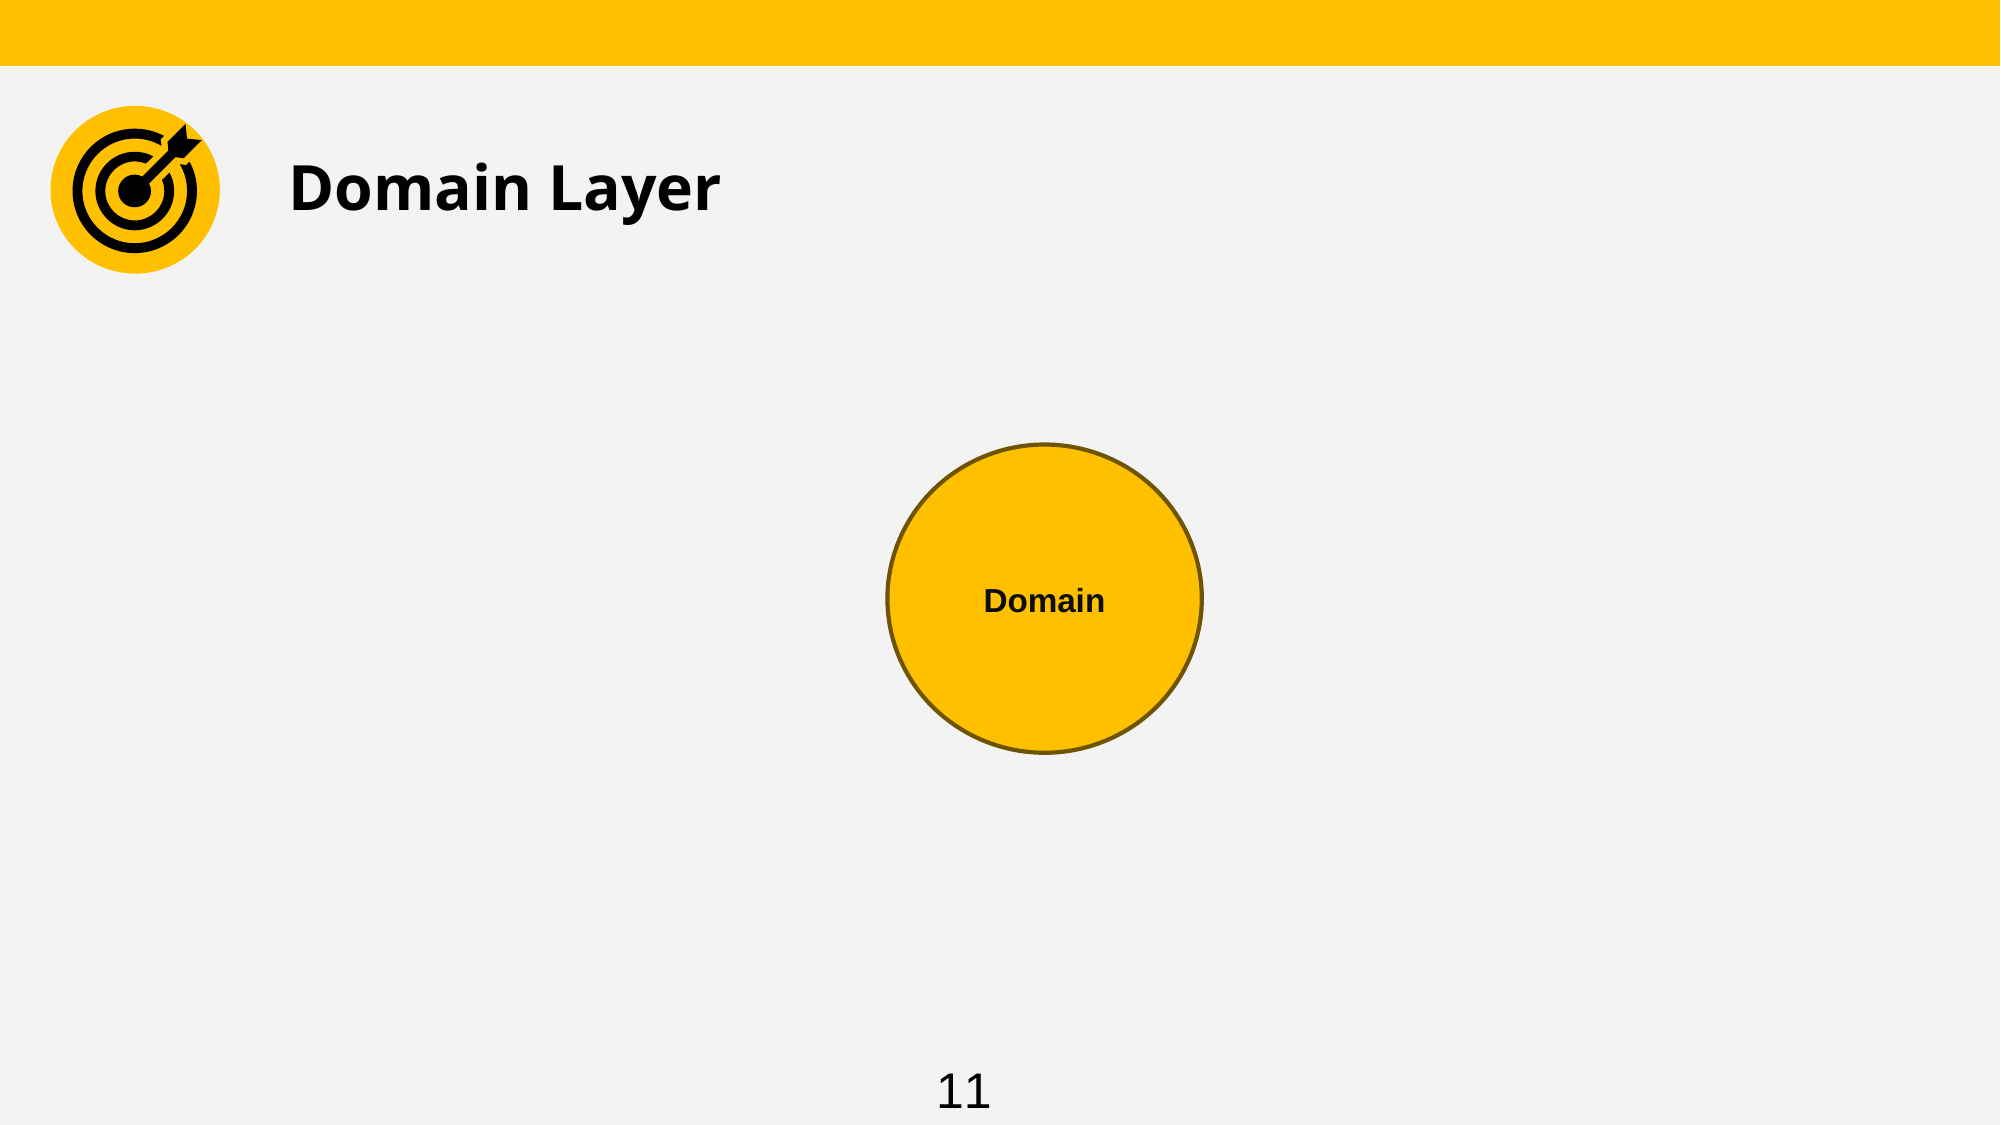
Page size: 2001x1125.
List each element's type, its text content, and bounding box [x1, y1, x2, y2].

title Domain Layer [273, 89, 1839, 291]
text_box 11 [916, 1052, 1011, 1125]
text_box Domain [885, 442, 1204, 755]
text_box [0, 1034, 2000, 1125]
